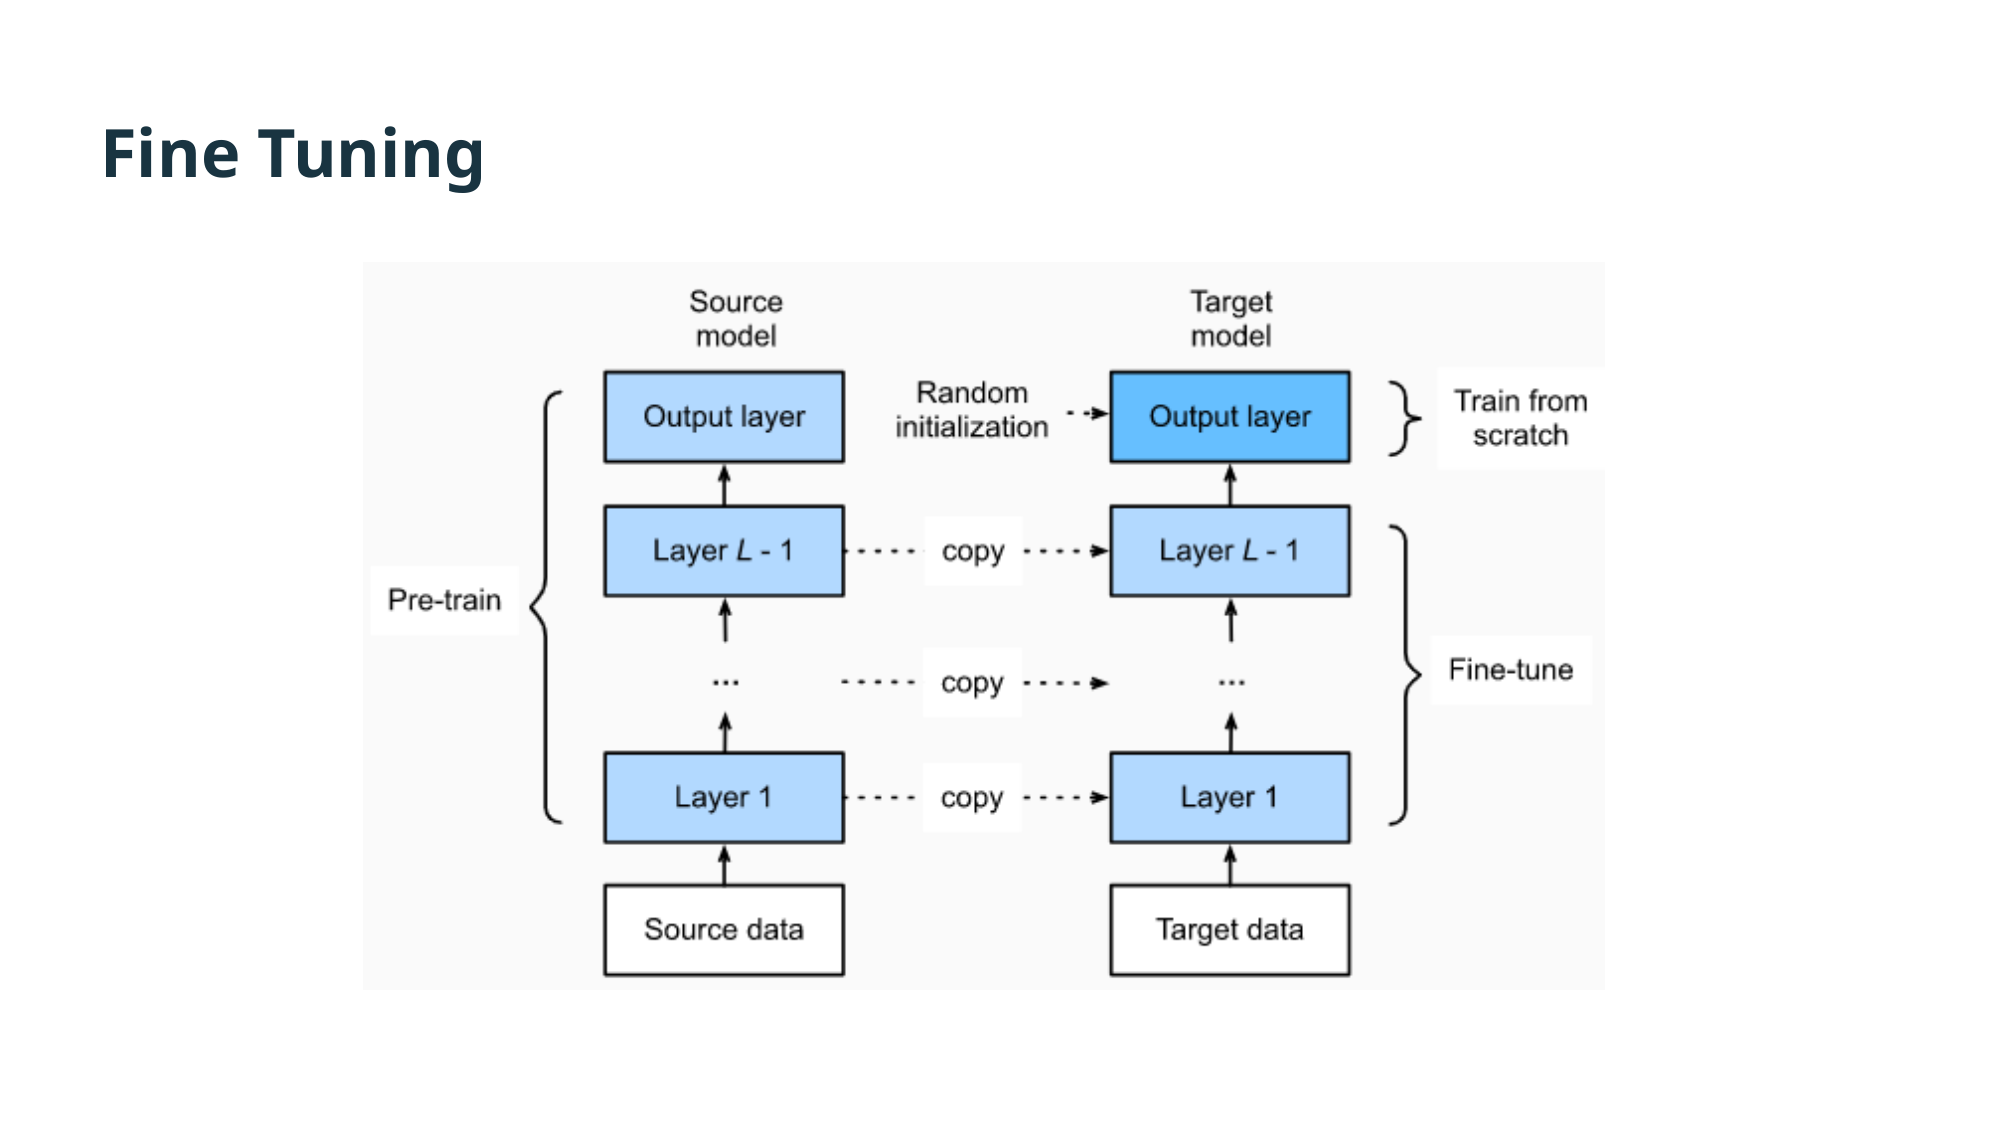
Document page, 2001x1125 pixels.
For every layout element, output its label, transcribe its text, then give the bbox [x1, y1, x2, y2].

title Fine Tuning [80, 90, 1985, 216]
picture [363, 262, 1605, 990]
